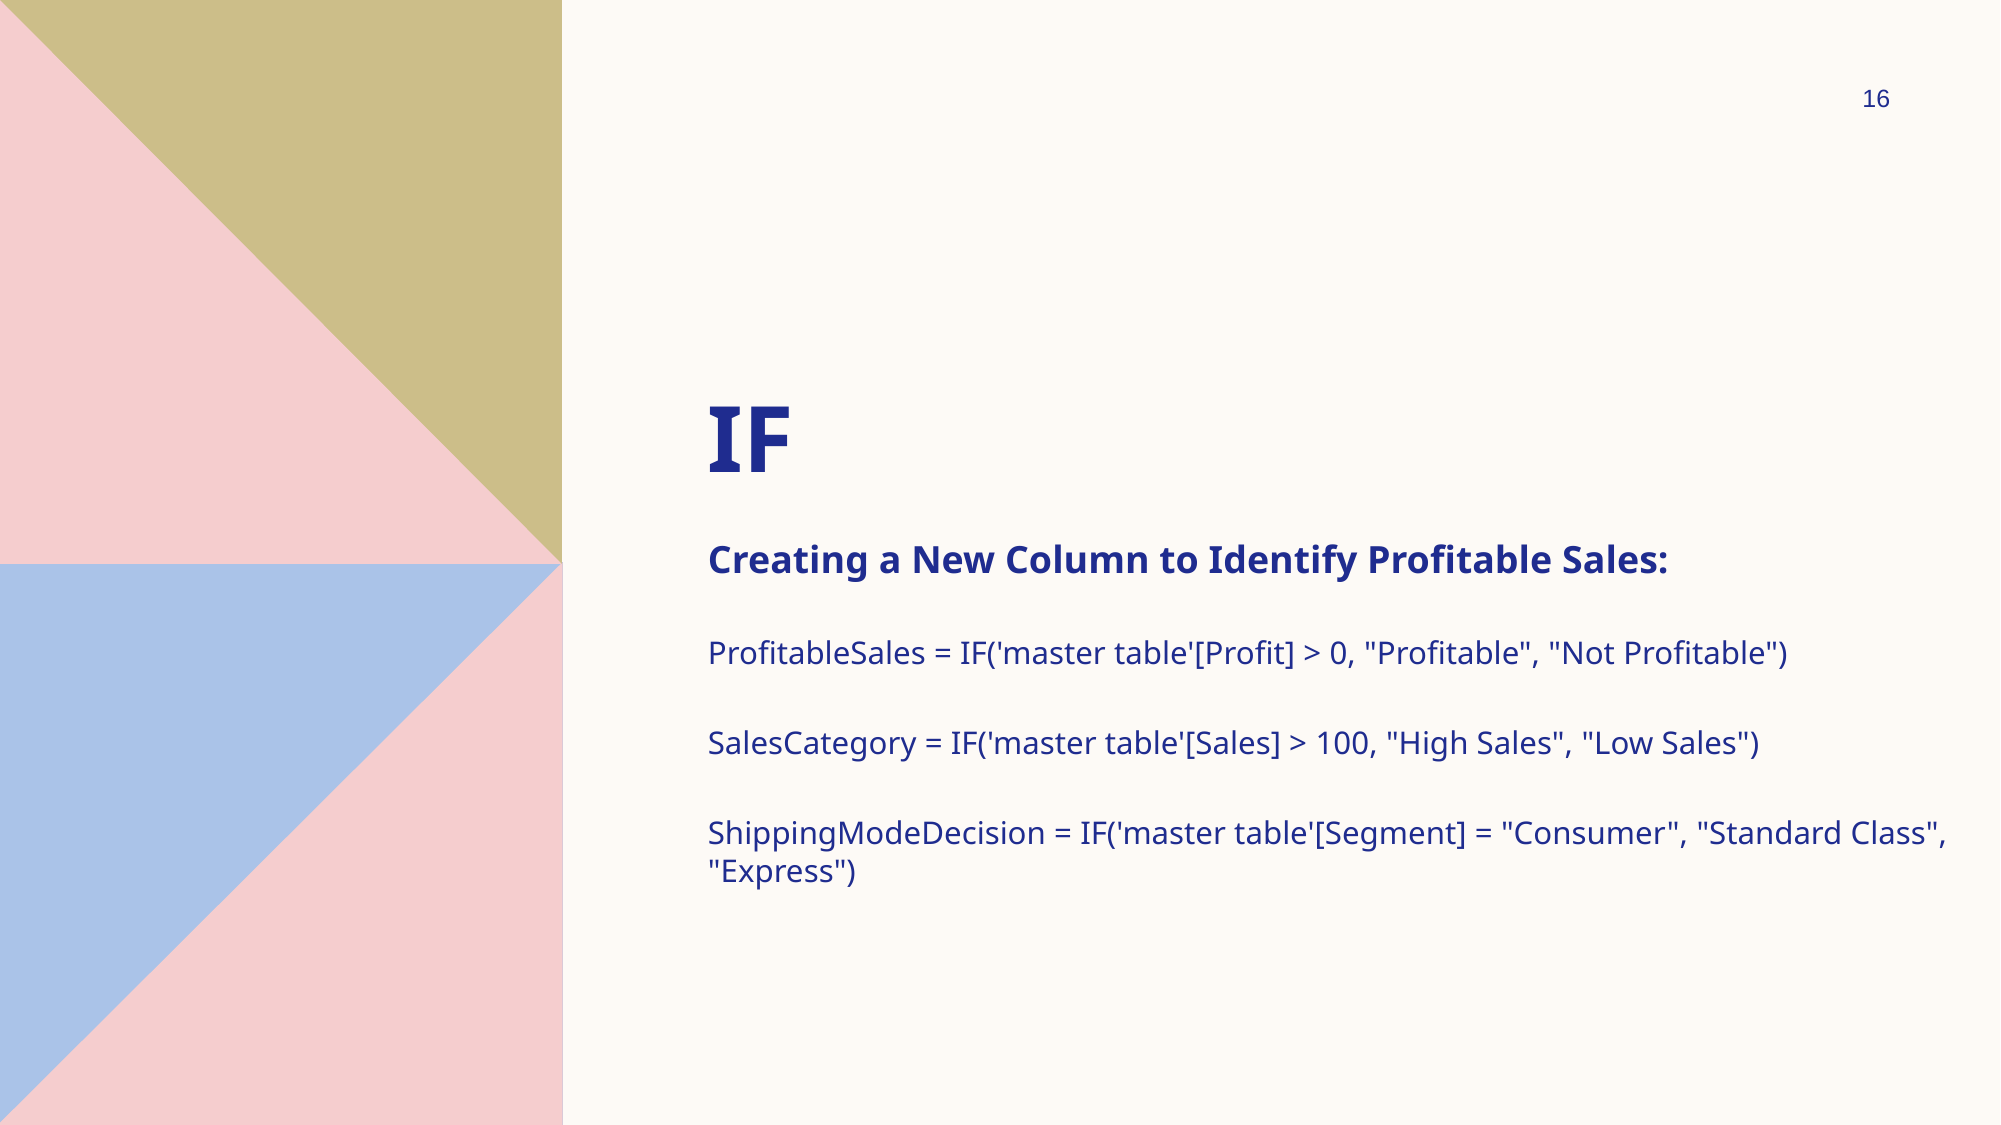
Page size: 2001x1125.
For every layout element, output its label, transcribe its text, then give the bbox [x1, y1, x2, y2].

list Creating a New Column to Identify Profitable Sales: ProfitableSales = IF('master table'[Profit] > 0, "Profitable", "Not Profitable") SalesCategory = IF('master table'[Sales] > 100, "High Sales", "Low Sales") ShippingModeDecision = IF('master table'[Segment] = "Consumer", "Standard Class", "Express") [693, 528, 1969, 972]
title IF [693, 373, 1803, 500]
slide_number 16 [1795, 75, 1958, 120]
